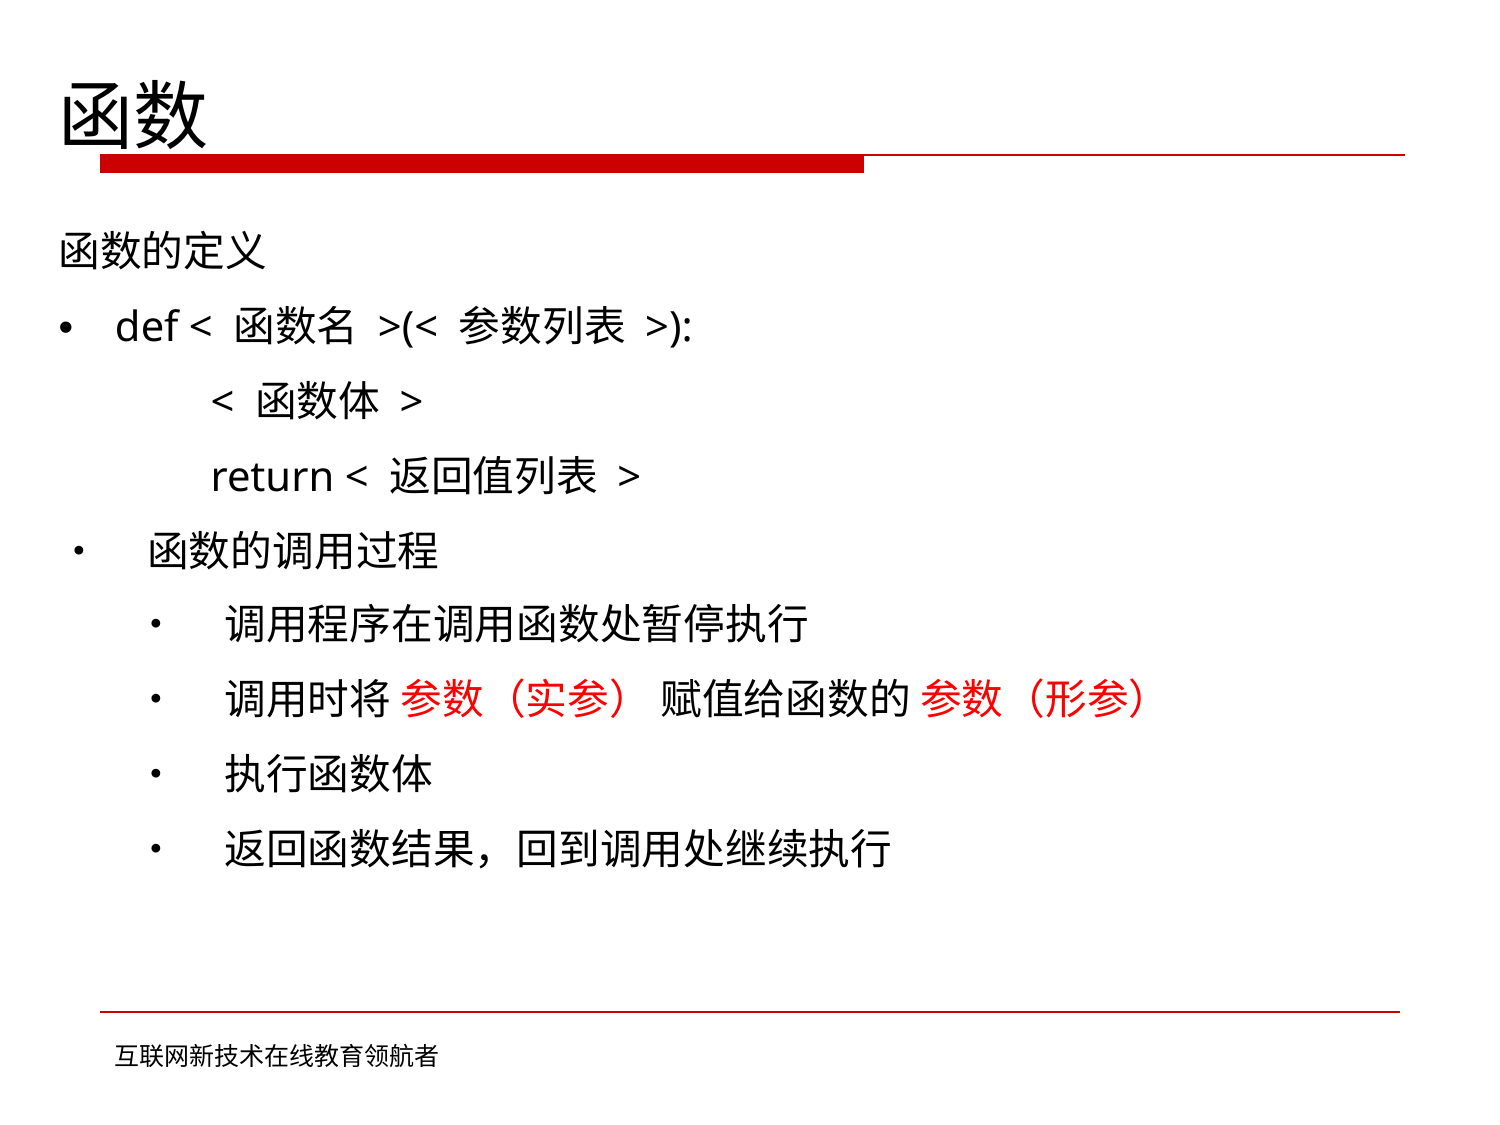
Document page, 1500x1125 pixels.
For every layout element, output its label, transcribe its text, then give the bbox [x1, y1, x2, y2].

text_box 函数 函数的定义 • def < 函数名 >(< 参数列表 >): < 函数体 > return < 返回值列表 > • 函数的调用过程 • 调用程序在调用函数处暂停执行 • 调用时将 参数（实参） 赋值给函数的 参数（形参） • 执行函数体 • 返回函数结果，回到调用处继续执行 [58, 60, 1171, 881]
text_box 互联网新技术在线教育领航者 [114, 1047, 440, 1079]
